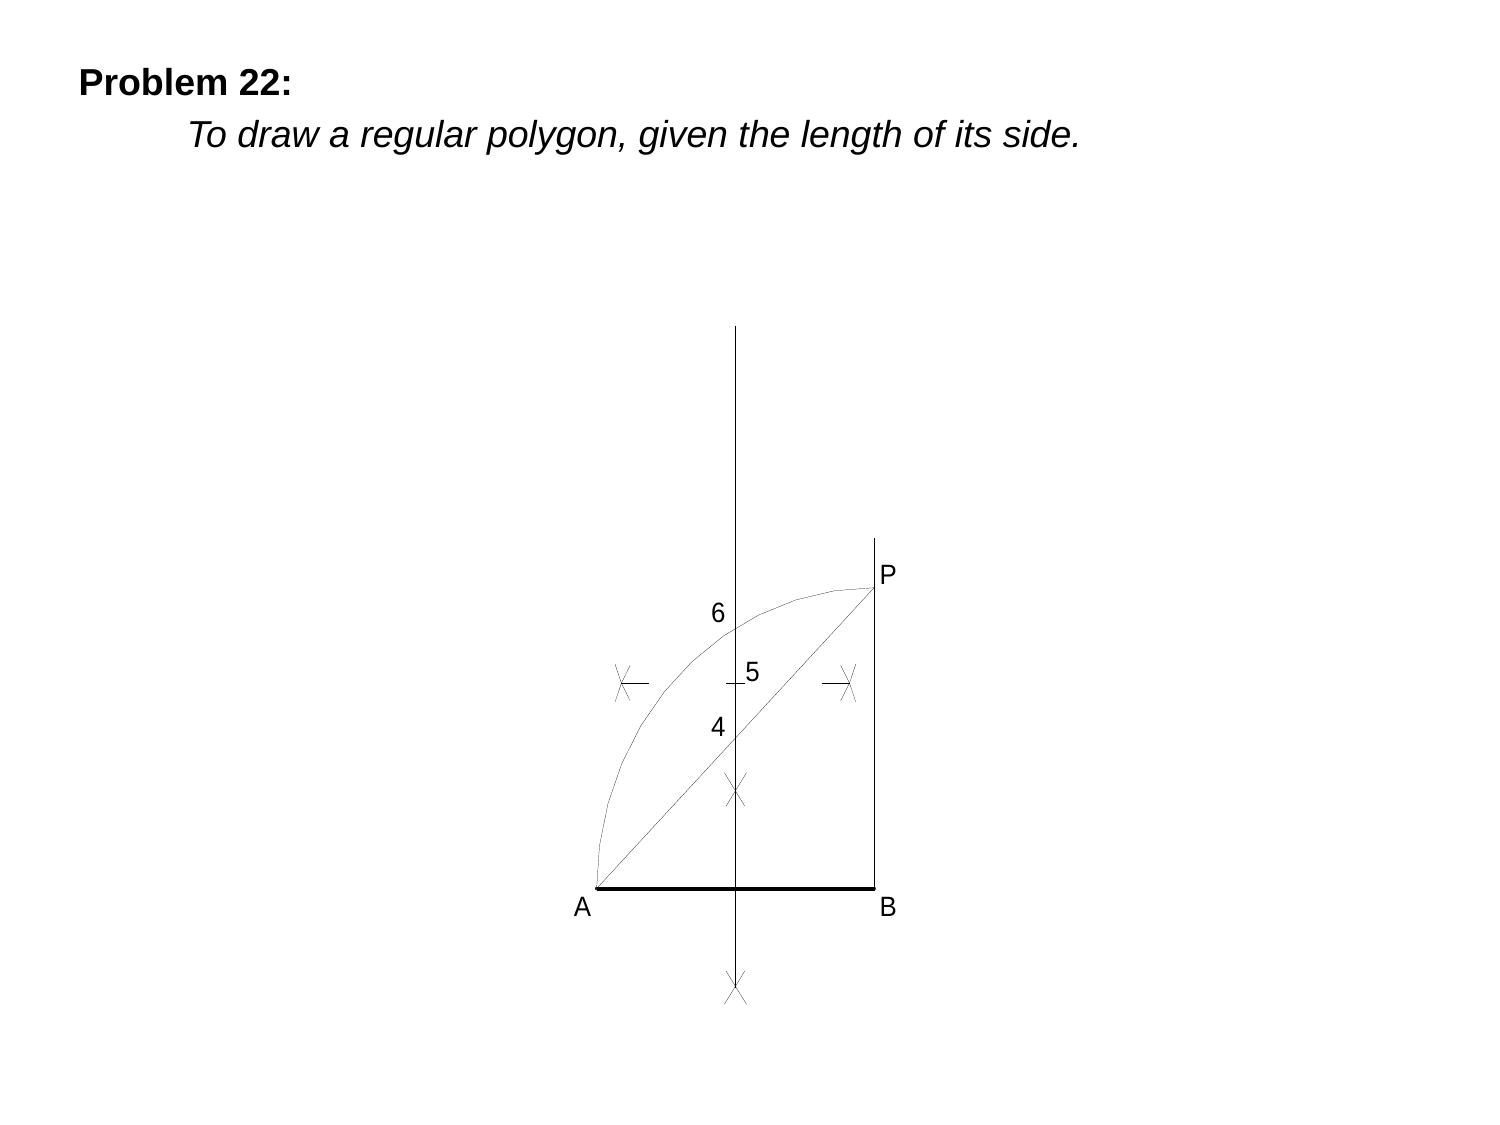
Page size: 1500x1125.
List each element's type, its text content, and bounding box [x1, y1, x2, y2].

list Problem 22: To draw a regular polygon, given the length of its side. [63, 49, 1431, 176]
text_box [26, 195, 1474, 1038]
